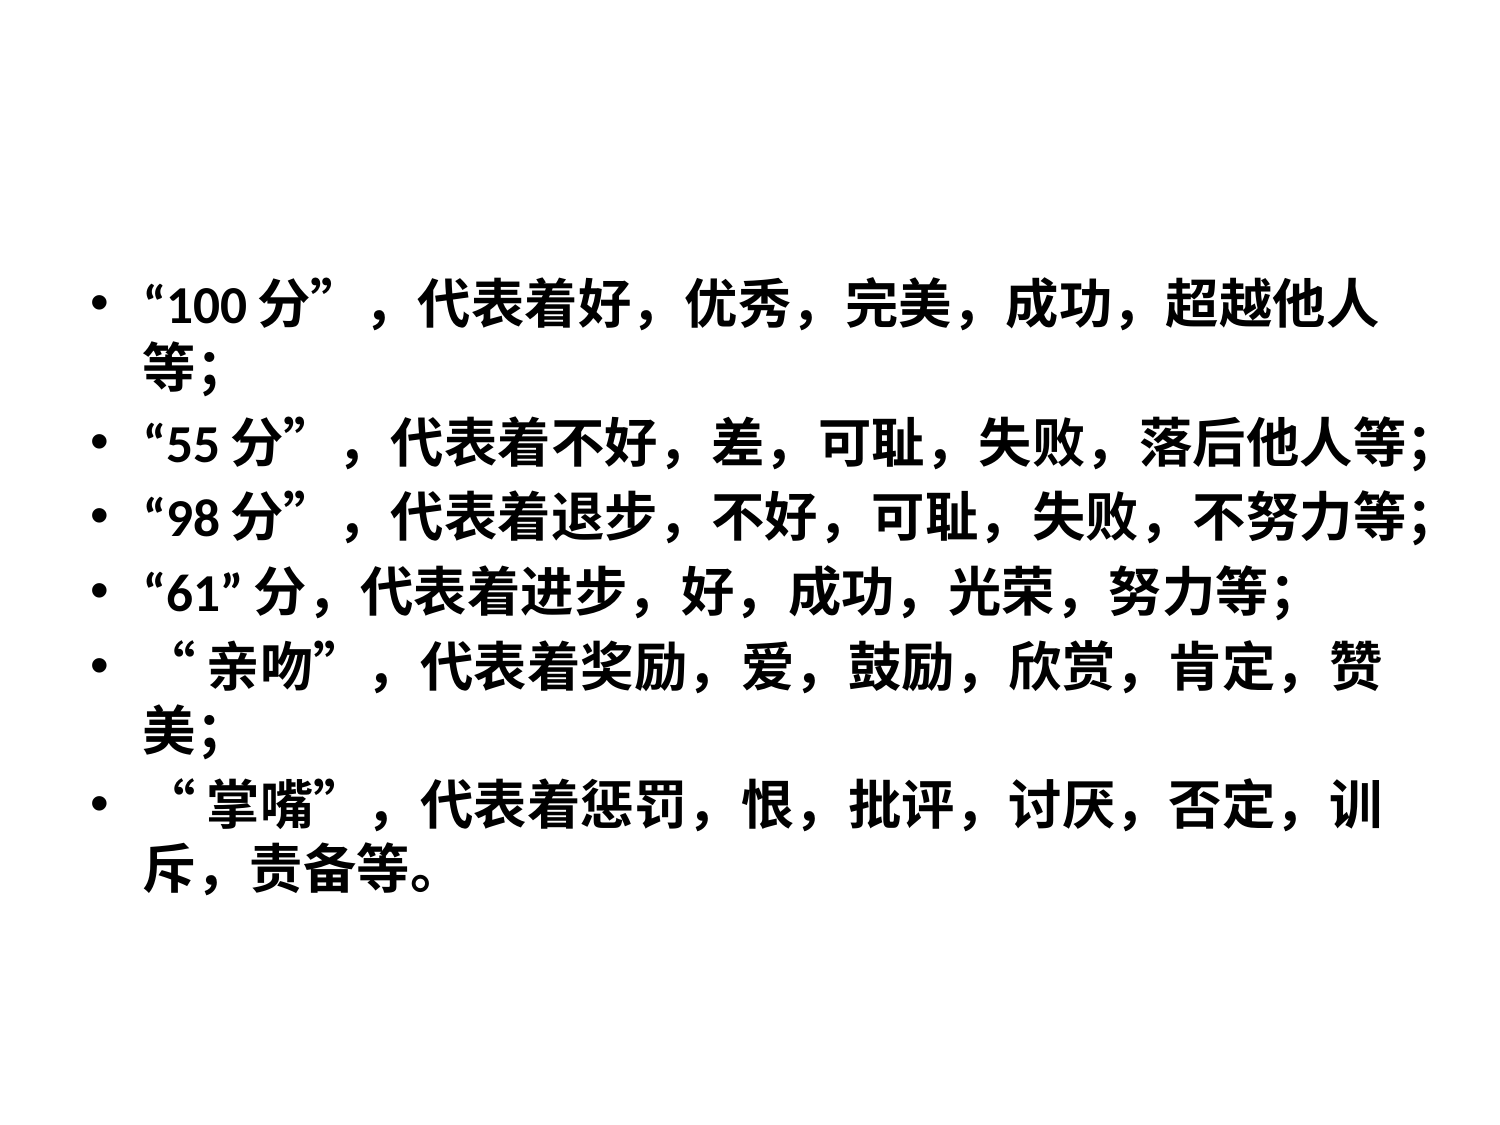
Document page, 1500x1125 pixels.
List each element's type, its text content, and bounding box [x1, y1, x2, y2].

list “100分”，代表着好，优秀，完美，成功，超越他人等； “55分”，代表着不好，差，可耻，失败，落后他人等； “98分”，代表着退步，不好，可耻，失败，不努力等； “61”分，代表着进步，好，成功，光荣，努力等； “亲吻”，代表着奖励，爱，鼓励，欣赏，肯定，赞美； “掌嘴”，代表着惩罚，恨，批评，讨厌，否定，训斥，责备等。 [75, 262, 1425, 1005]
